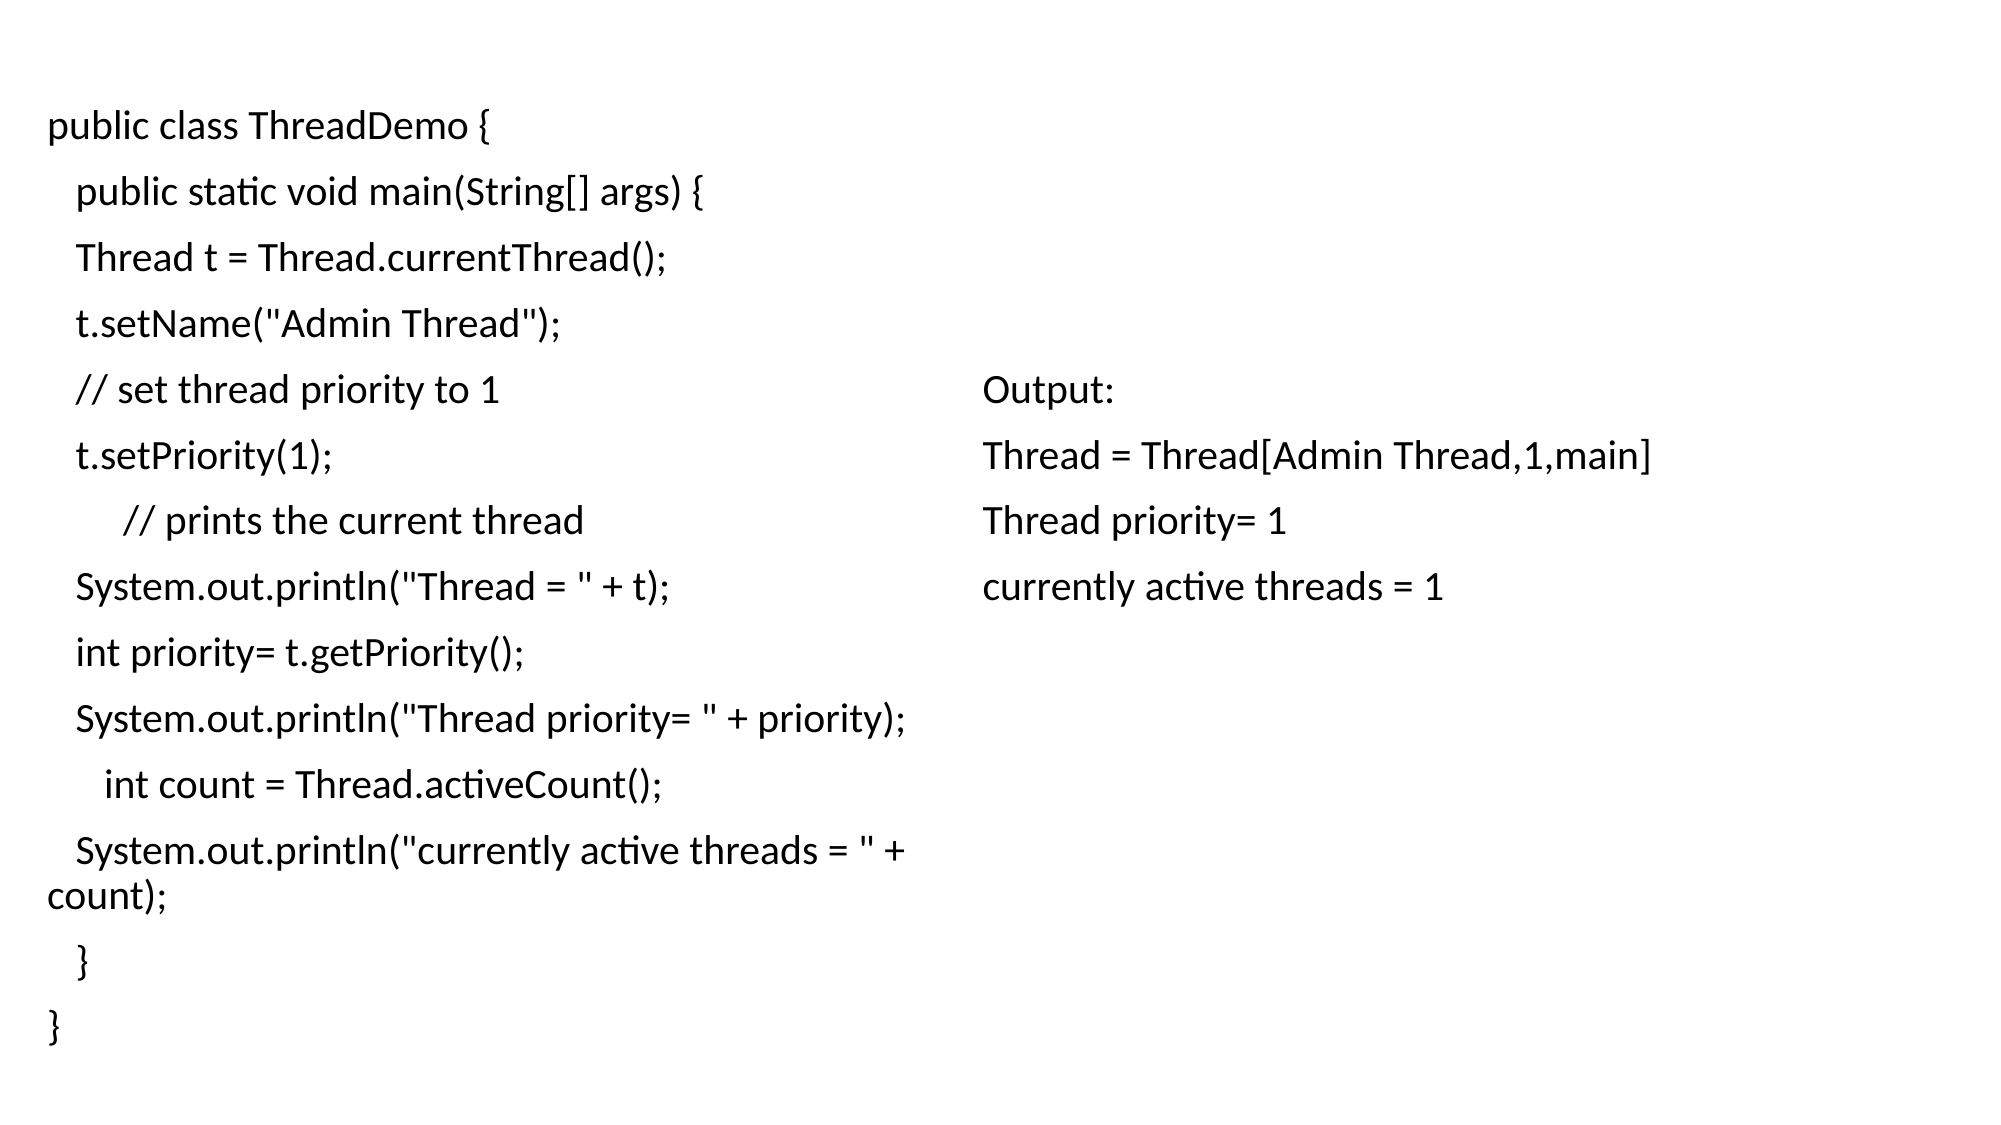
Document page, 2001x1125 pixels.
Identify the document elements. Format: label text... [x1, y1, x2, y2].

list public class ThreadDemo { public static void main(String[] args) { Thread t = Thread.currentThread(); t.setName("Admin Thread"); // set thread priority to 1 t.setPriority(1); // prints the current thread System.out.println("Thread = " + t); int priority= t.getPriority(); System.out.println("Thread priority= " + priority); int count = Thread.activeCount(); System.out.println("currently active threads = " + count); } } Output: Thread = Thread[Admin Thread,1,main] Thread priority= 1 currently active threads = 1 [32, 96, 1933, 1089]
